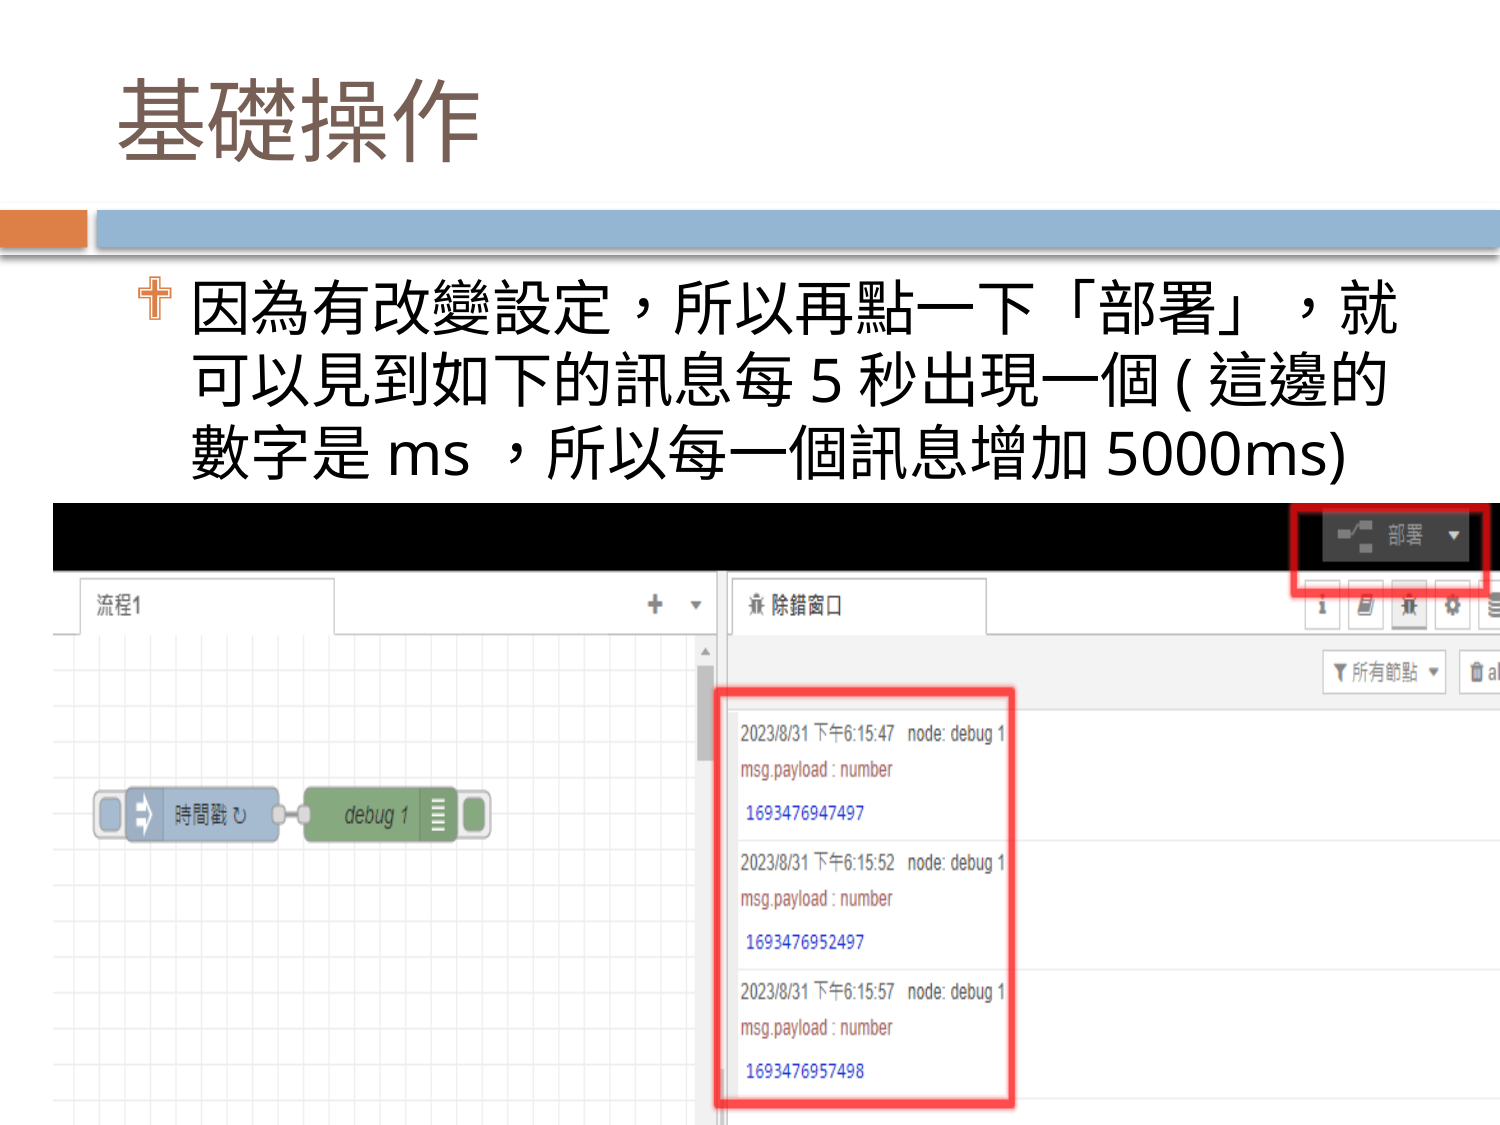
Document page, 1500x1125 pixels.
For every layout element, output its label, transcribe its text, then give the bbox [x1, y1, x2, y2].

list 因為有改變設定，所以再點一下「部署」，就可以見到如下的訊息每5秒出現一個(這邊的數字是ms，所以每一個訊息增加5000ms) [100, 262, 1447, 502]
title 基礎操作 [100, 37, 1438, 200]
picture [52, 503, 1500, 1125]
